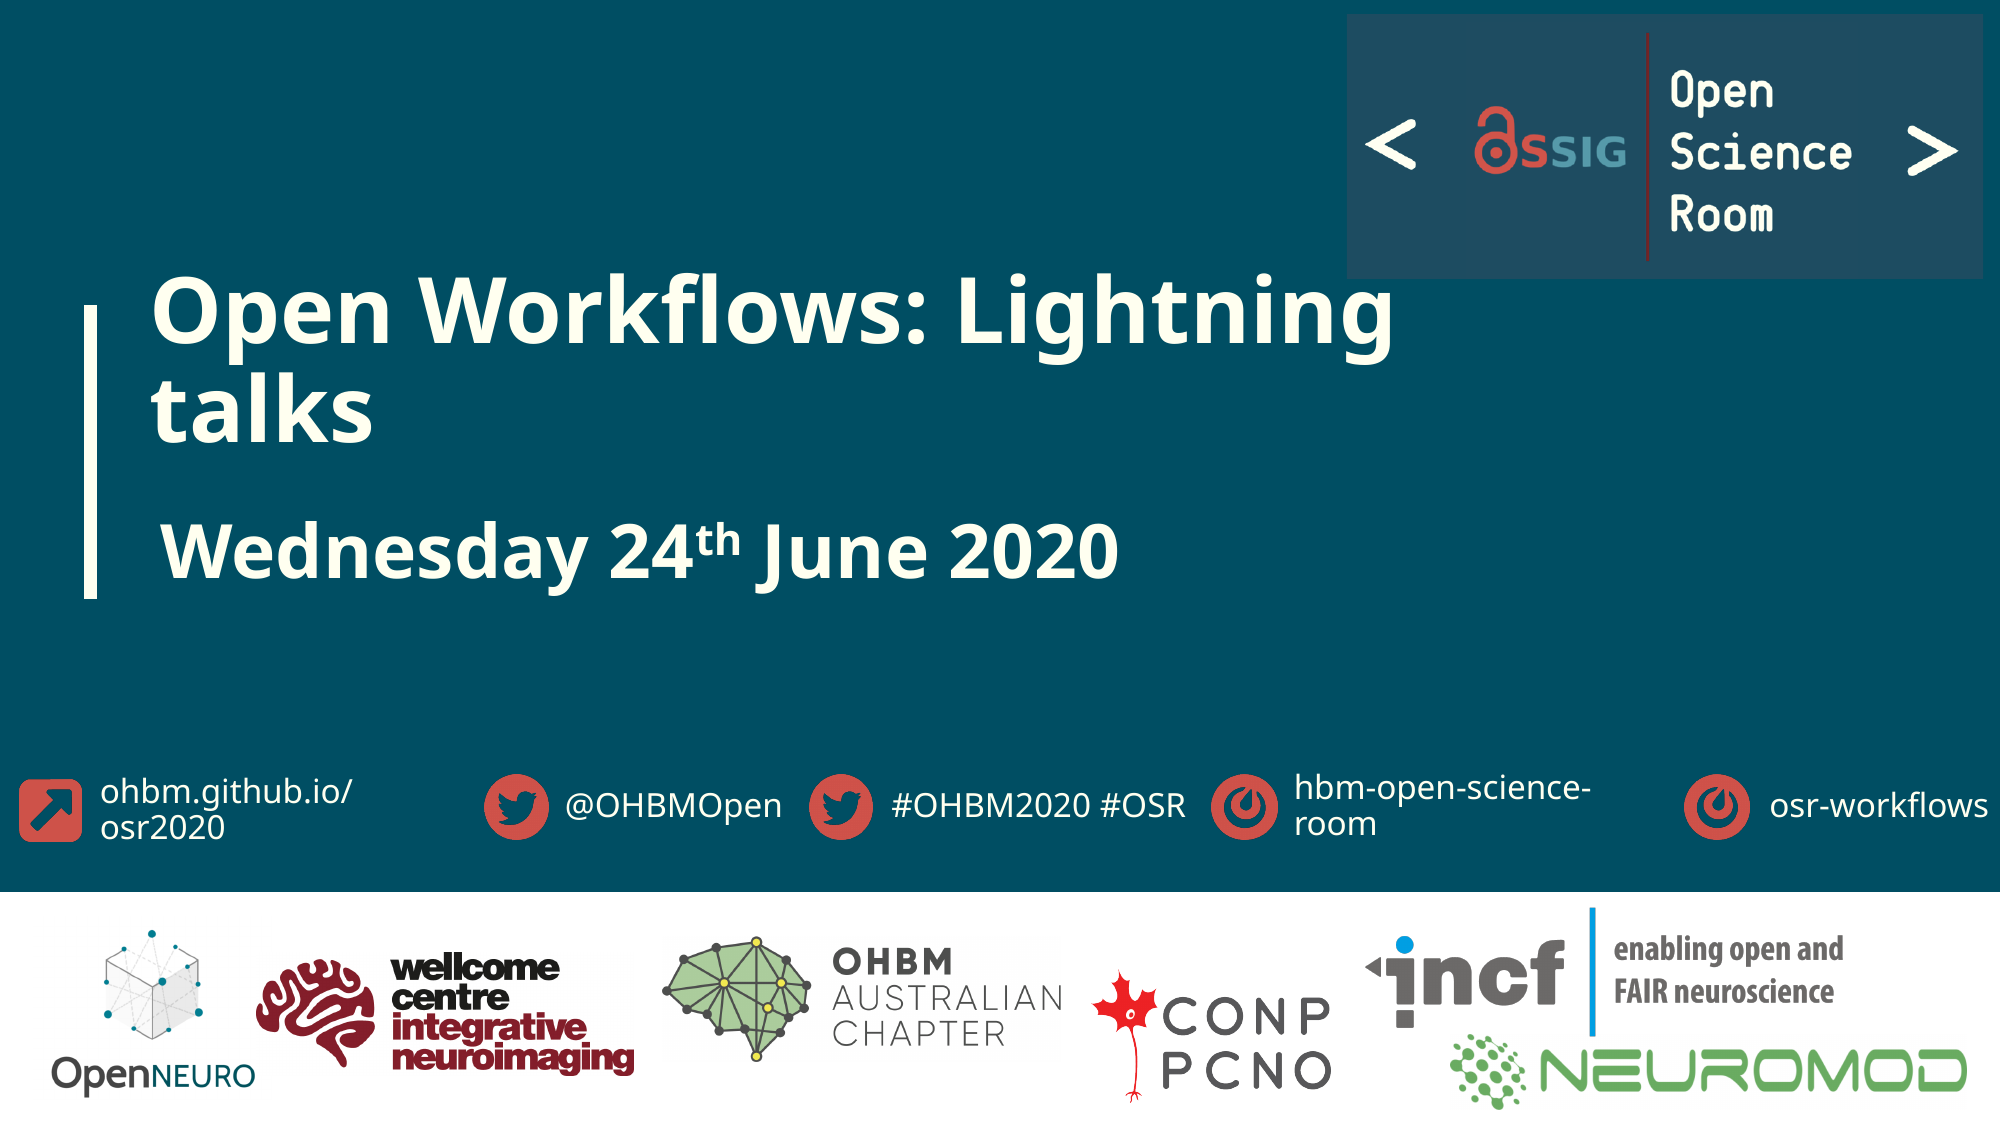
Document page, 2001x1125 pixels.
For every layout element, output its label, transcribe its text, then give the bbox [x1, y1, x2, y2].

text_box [808, 770, 1208, 844]
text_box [484, 771, 800, 843]
picture [1348, 15, 1982, 278]
text_box Wednesday 24th June 2020 [145, 427, 1495, 603]
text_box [19, 775, 490, 846]
title Open Workflows: Lightning talks [134, 294, 1589, 470]
text_box [0, 0, 2000, 893]
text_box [1684, 774, 2000, 840]
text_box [1211, 774, 1680, 840]
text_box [33, 863, 1967, 1110]
